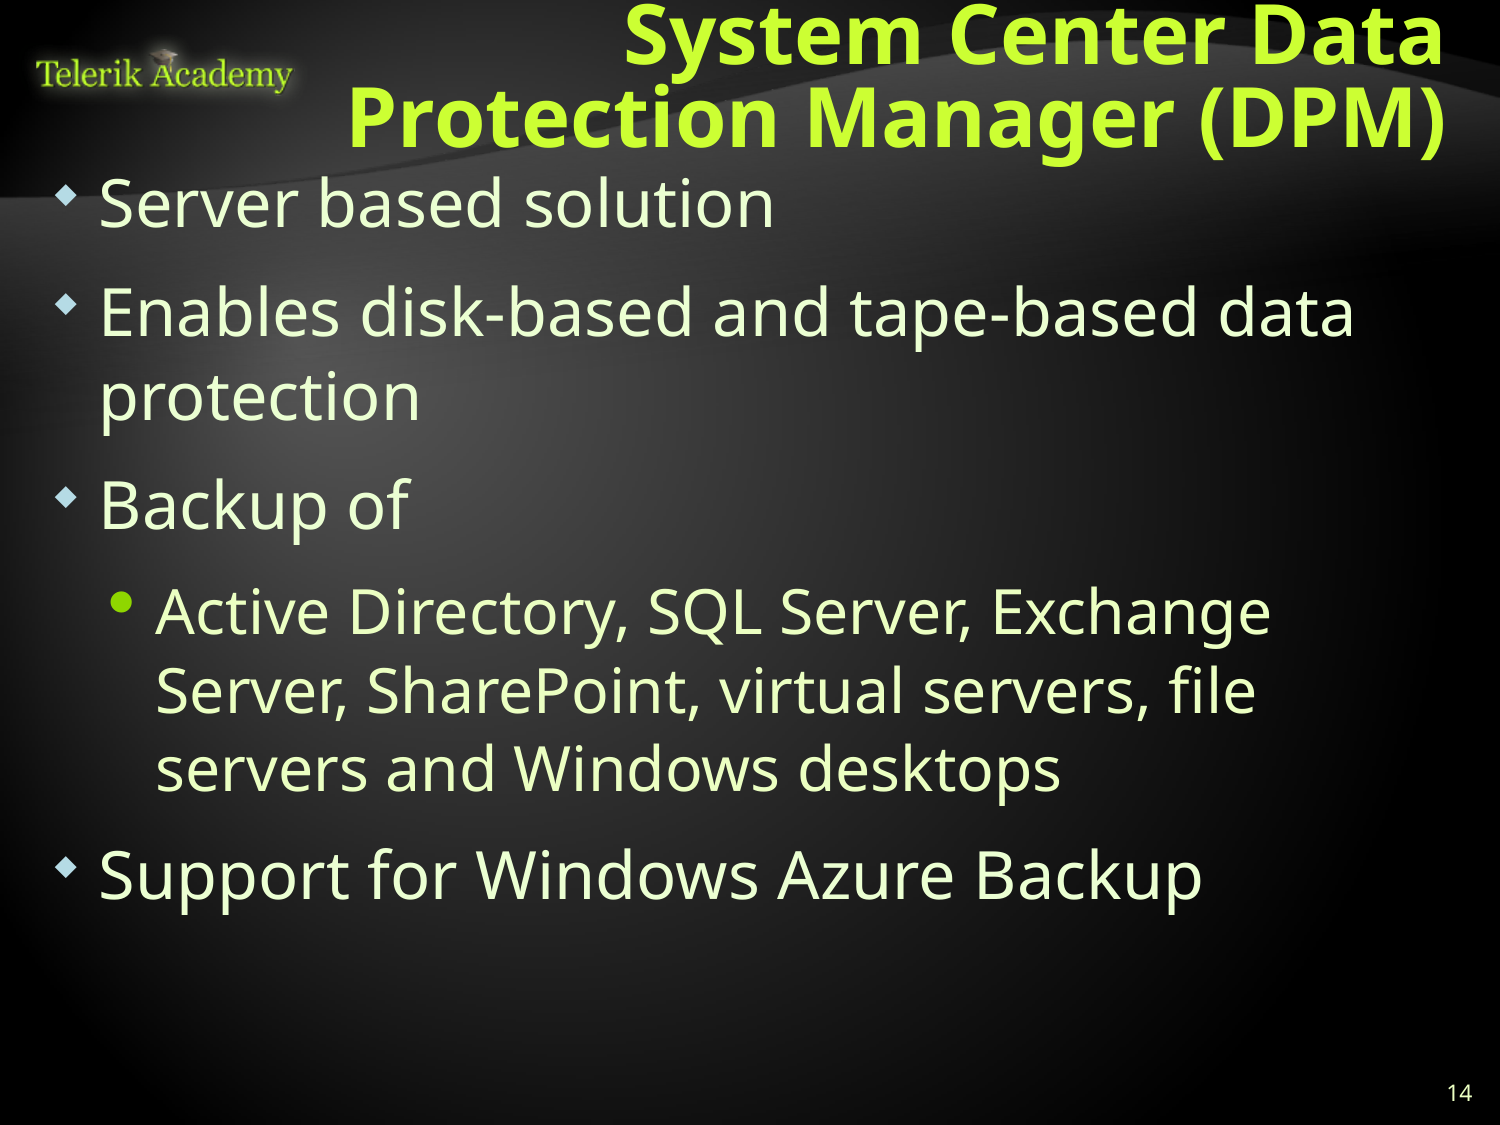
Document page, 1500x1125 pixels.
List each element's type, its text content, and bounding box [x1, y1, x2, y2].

title System Center Data Protection Manager (DPM) [300, 12, 1463, 149]
picture [0, 0, 1500, 1125]
list Server based solution Enables disk-based and tape-based data protection Backup of Active Directory, SQL Server, Exchange Server, SharePoint, virtual servers, file servers and Windows desktops Support for Windows Azure Backup [37, 149, 1463, 1100]
slide_number 14 [1412, 1074, 1488, 1113]
